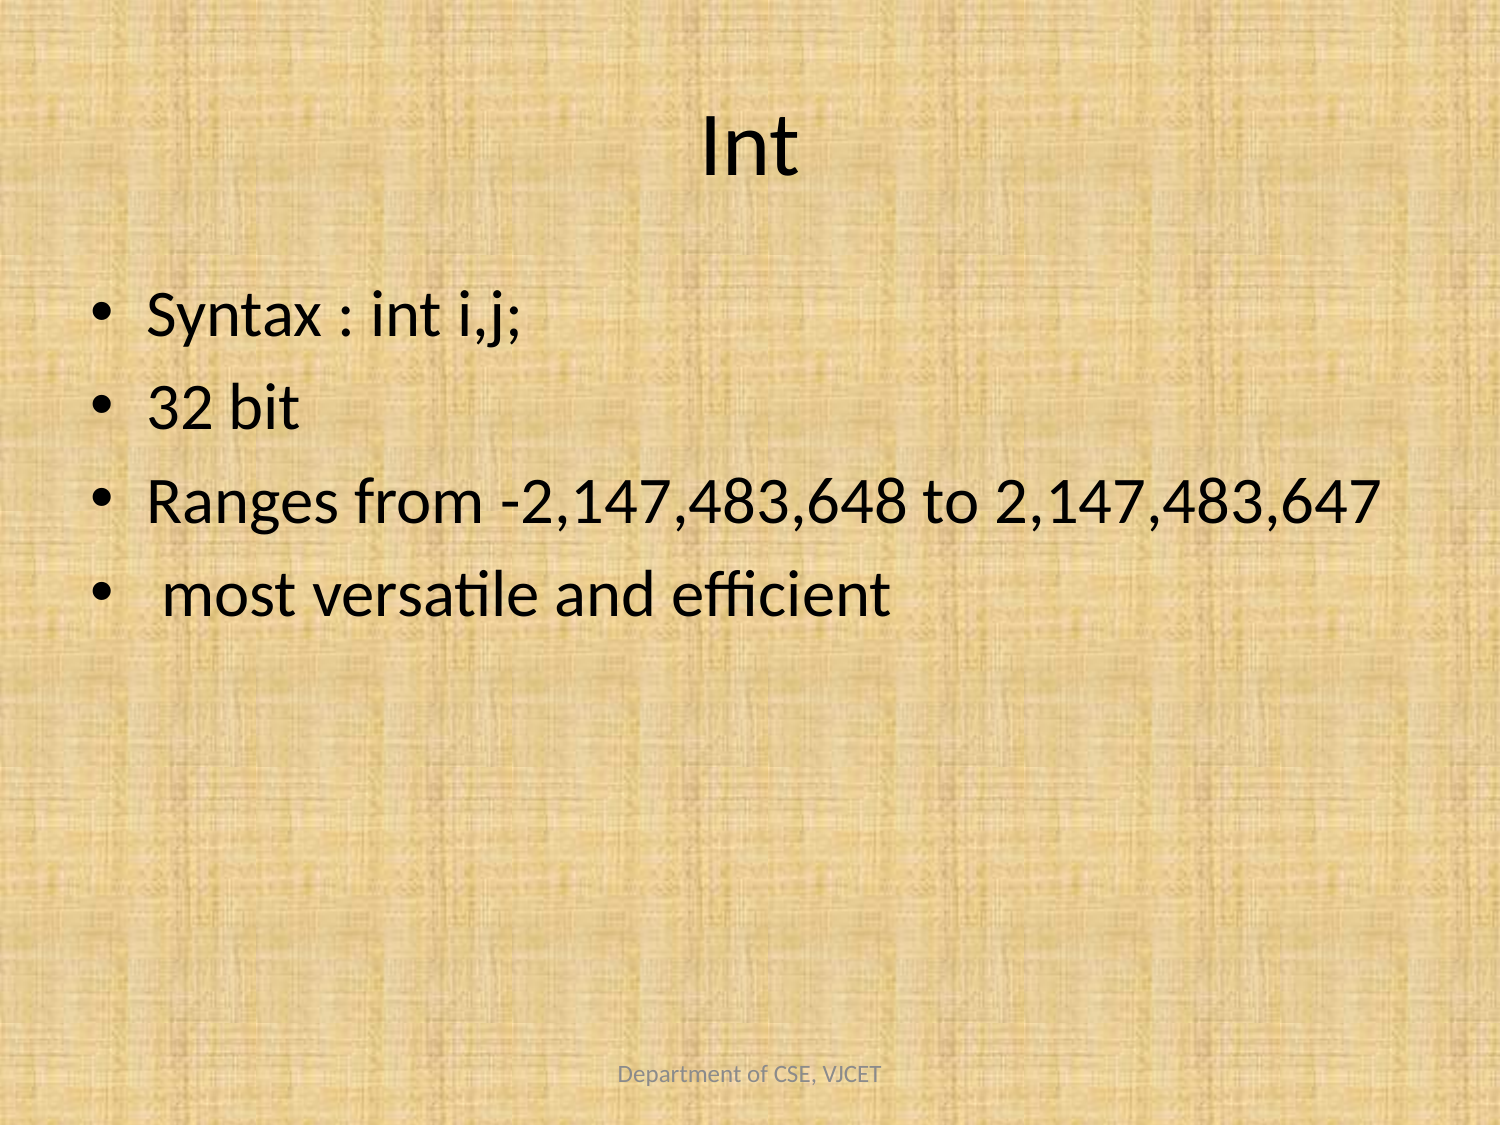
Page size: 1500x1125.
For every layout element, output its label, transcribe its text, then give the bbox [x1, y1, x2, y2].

footer Department of CSE, VJCET [512, 1042, 988, 1103]
title Int [74, 44, 1426, 233]
list Syntax : int i,j; 32 bit Ranges from -2,147,483,648 to 2,147,483,647 most versatile and efficient [74, 262, 1426, 1006]
picture [0, 0, 1500, 1125]
